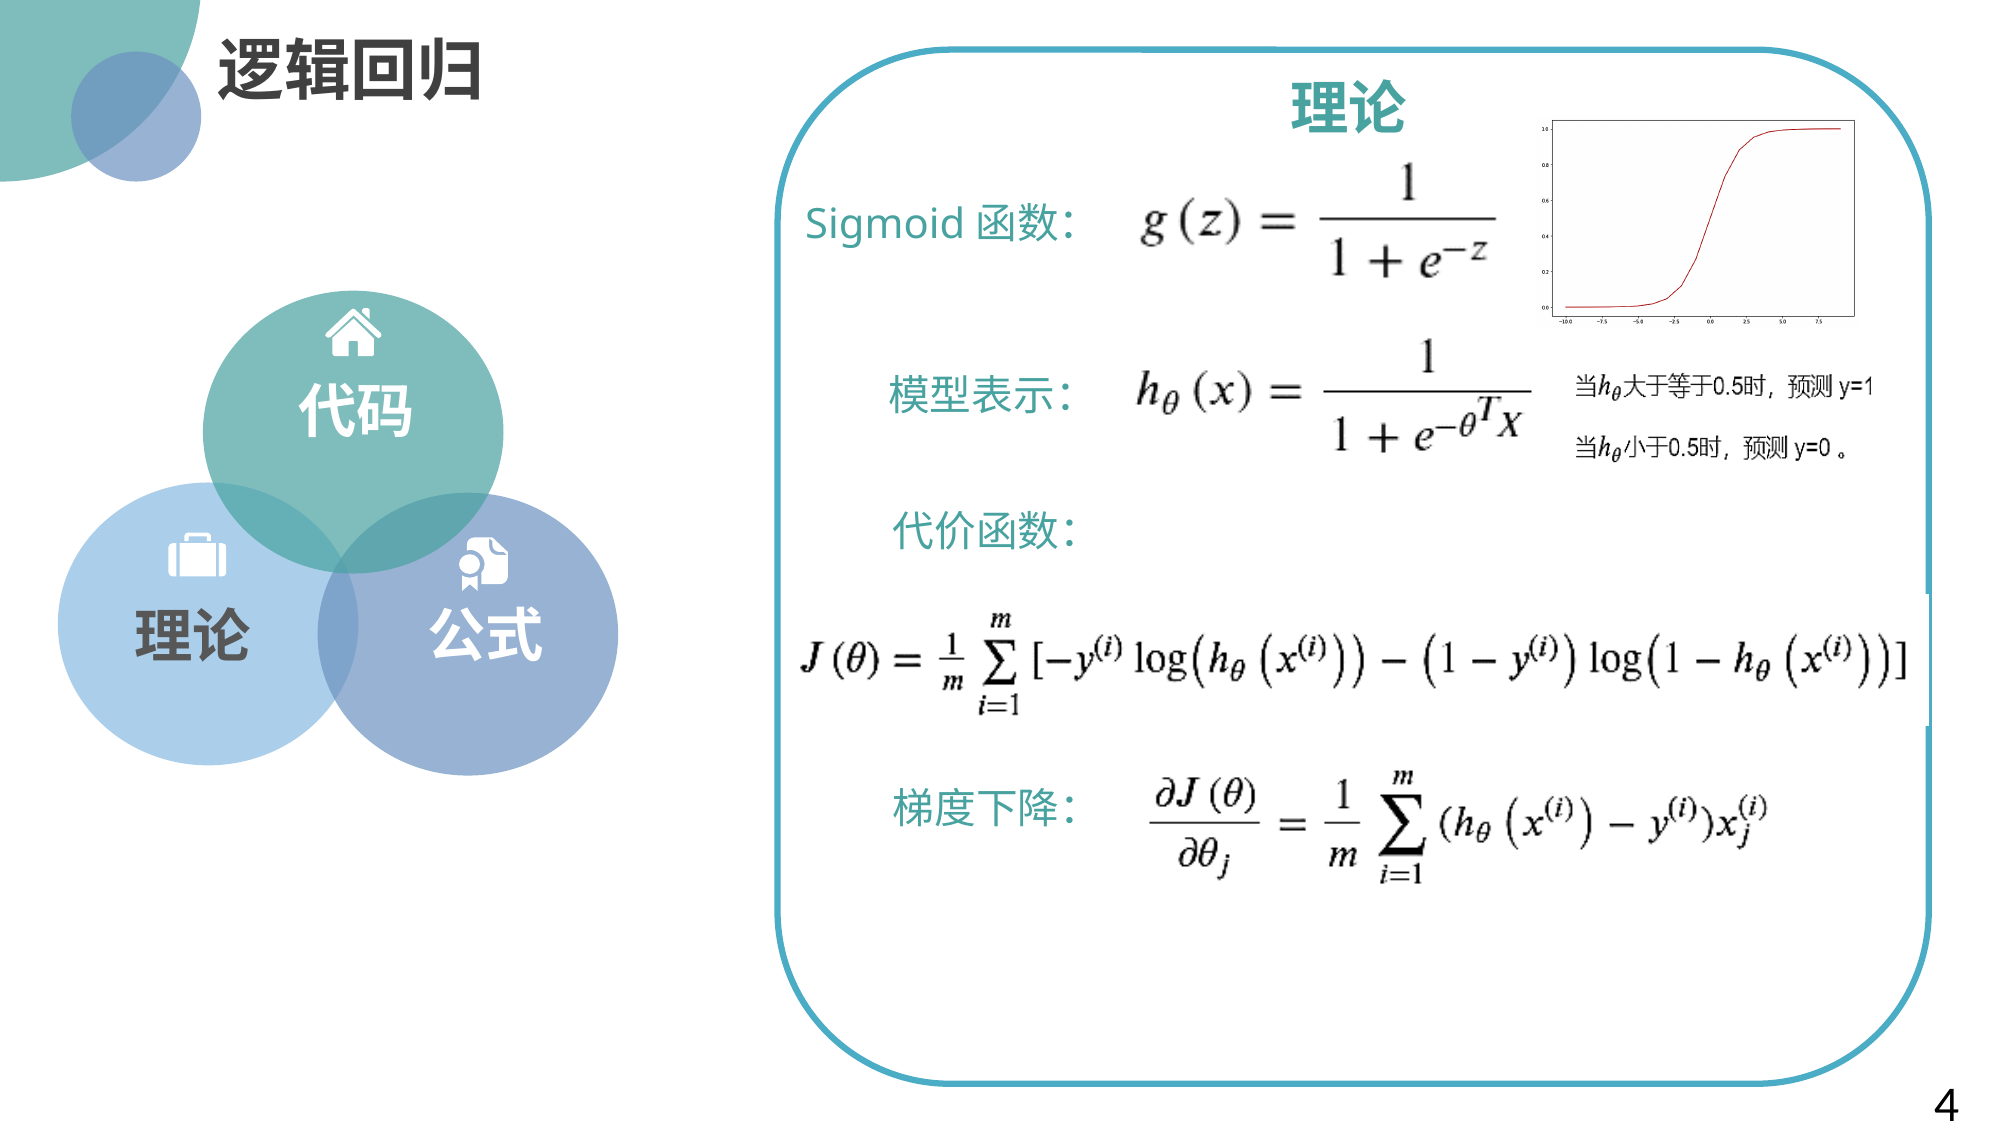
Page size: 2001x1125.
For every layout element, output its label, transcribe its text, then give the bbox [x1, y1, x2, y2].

picture [1555, 355, 1890, 473]
text_box [459, 554, 480, 574]
picture [1126, 747, 1790, 913]
text_box [179, 543, 216, 577]
text_box [315, 492, 621, 778]
text_box [775, 47, 1931, 1086]
picture [1091, 115, 1860, 473]
text_box 梯度下降： [877, 774, 1121, 840]
text_box 理论 [1275, 64, 1434, 150]
text_box 逻辑回归 [202, 20, 500, 116]
text_box 公式 [412, 590, 566, 676]
text_box [55, 480, 334, 768]
text_box [218, 543, 227, 577]
text_box [0, 0, 203, 184]
text_box [200, 288, 506, 576]
picture [788, 594, 1929, 727]
text_box 代价函数： [877, 496, 1135, 562]
text_box [168, 543, 177, 577]
text_box [466, 537, 508, 585]
text_box 理论 [119, 591, 272, 676]
text_box [325, 308, 382, 357]
text_box [69, 49, 204, 184]
text_box Sigmoid函数： [790, 189, 1086, 254]
text_box 模型表示： [873, 361, 1121, 426]
text_box 代码 [283, 367, 454, 452]
text_box [184, 532, 211, 542]
text_box [462, 575, 478, 590]
